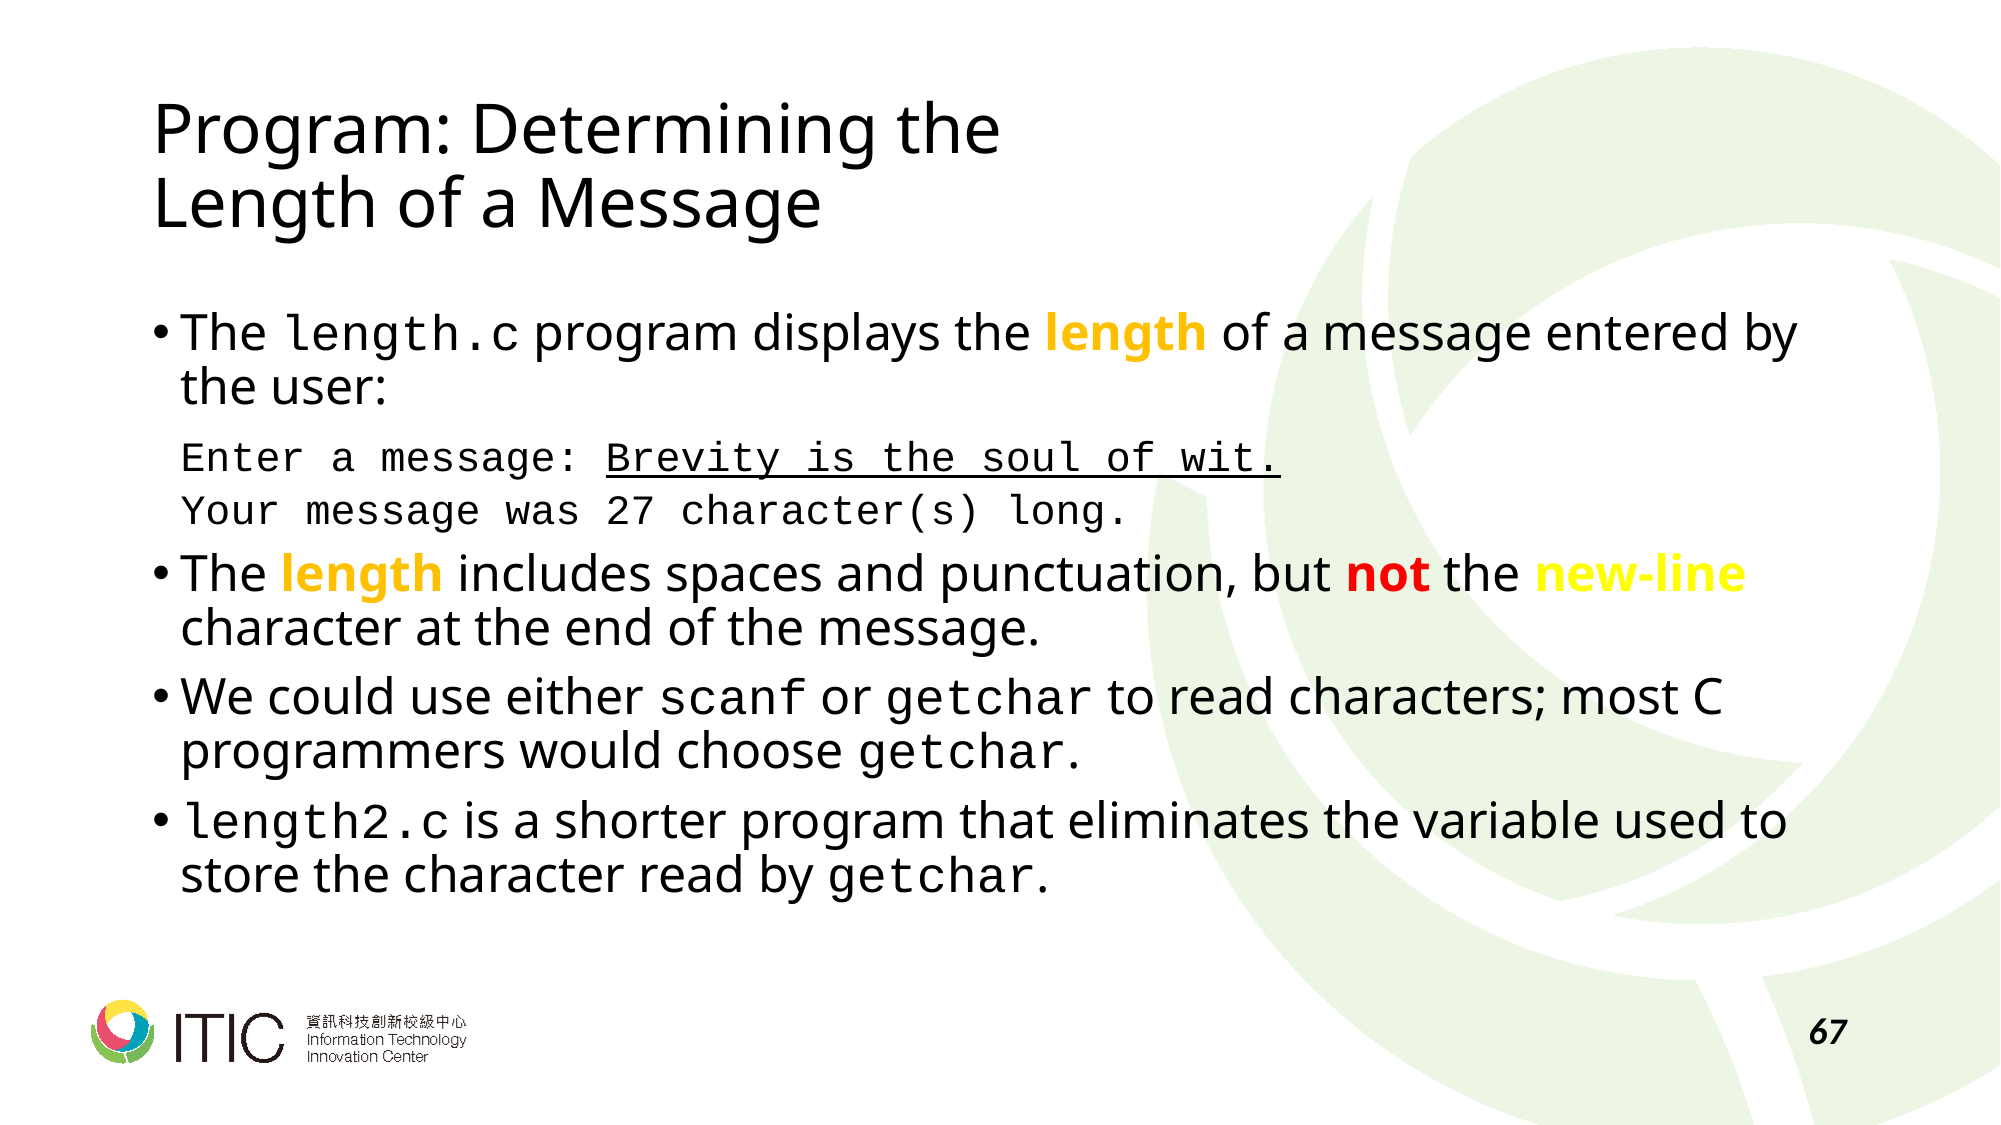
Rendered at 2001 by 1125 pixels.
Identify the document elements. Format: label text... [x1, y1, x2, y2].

list The length.c program displays the length of a message entered by the user: Enter a message: Brevity is the soul of wit. Your message was 27 character(s) long. The length includes spaces and punctuation, but not the new-line character at the end of the message. We could use either scanf or getchar to read characters; most C programmers would choose getchar. length2.c is a shorter program that eliminates the variable used to store the character read by getchar. [137, 299, 1863, 1014]
picture [0, 0, 2001, 1125]
title Program: Determining the Length of a Message [137, 59, 1863, 278]
